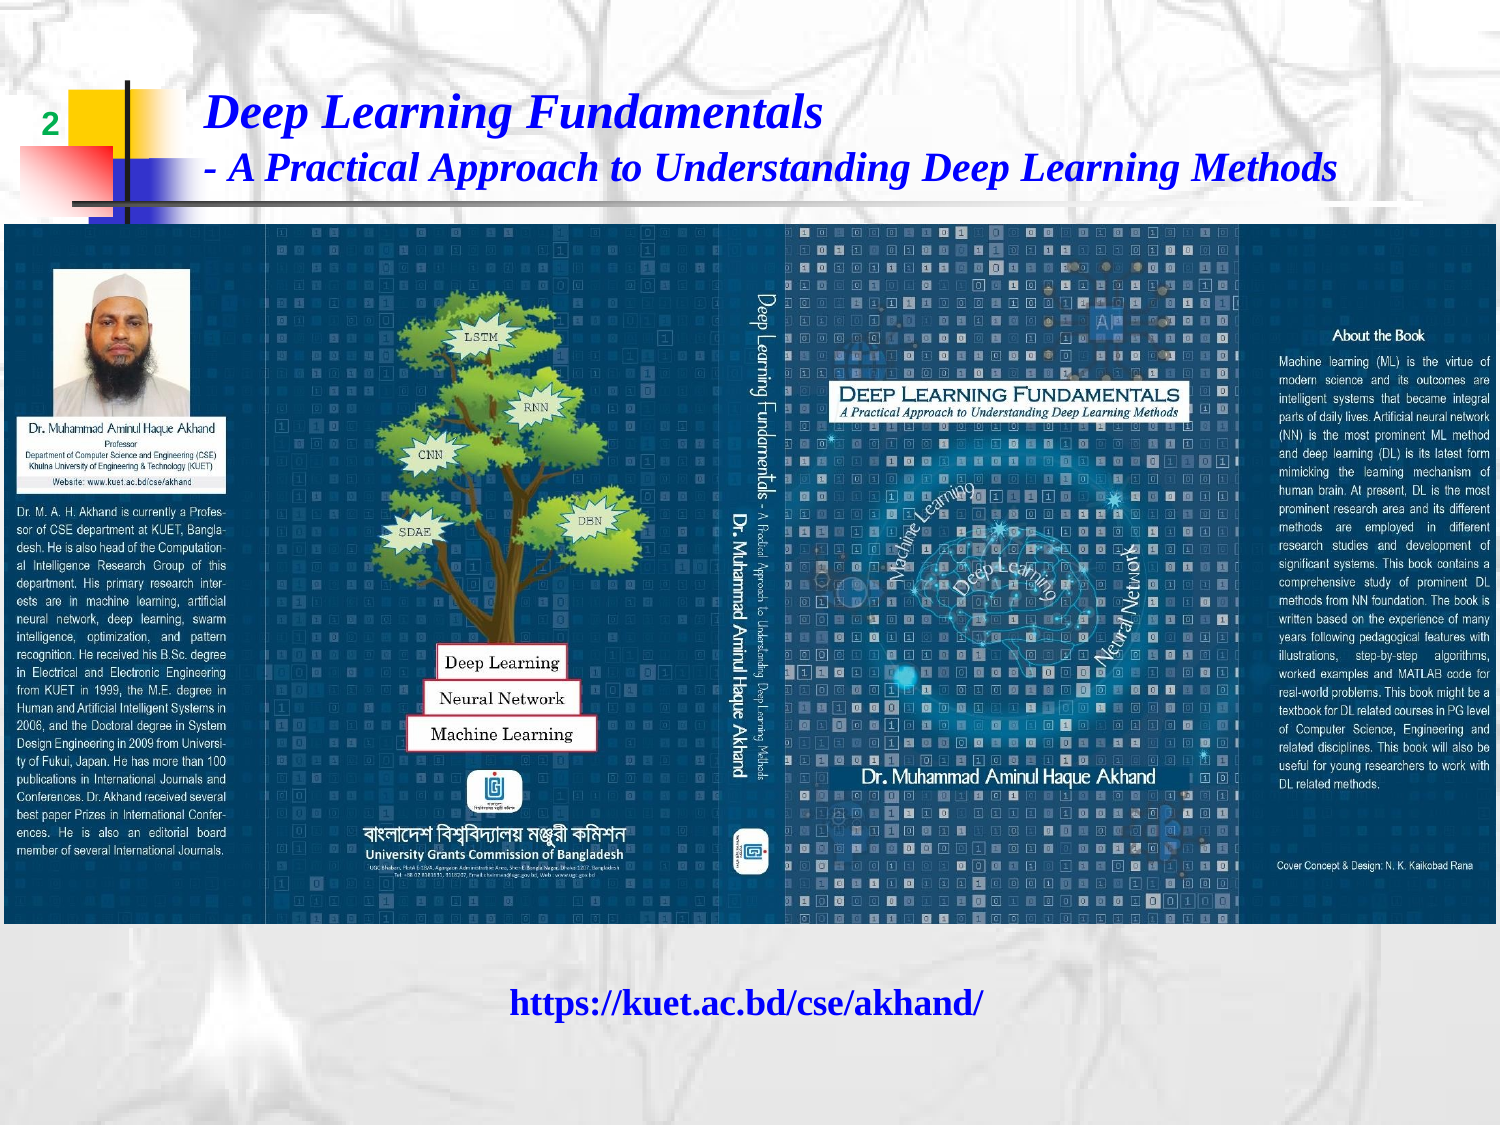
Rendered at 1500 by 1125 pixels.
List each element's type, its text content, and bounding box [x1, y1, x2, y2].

picture [0, 0, 1500, 1125]
text_box 2 [39, 99, 62, 142]
text_box https://kuet.ac.bd/cse/akhand/ [507, 975, 993, 1023]
title Deep Learning Fundamentals - A Practical Approach to Understanding Deep Learning Methods [125, 21, 1499, 226]
